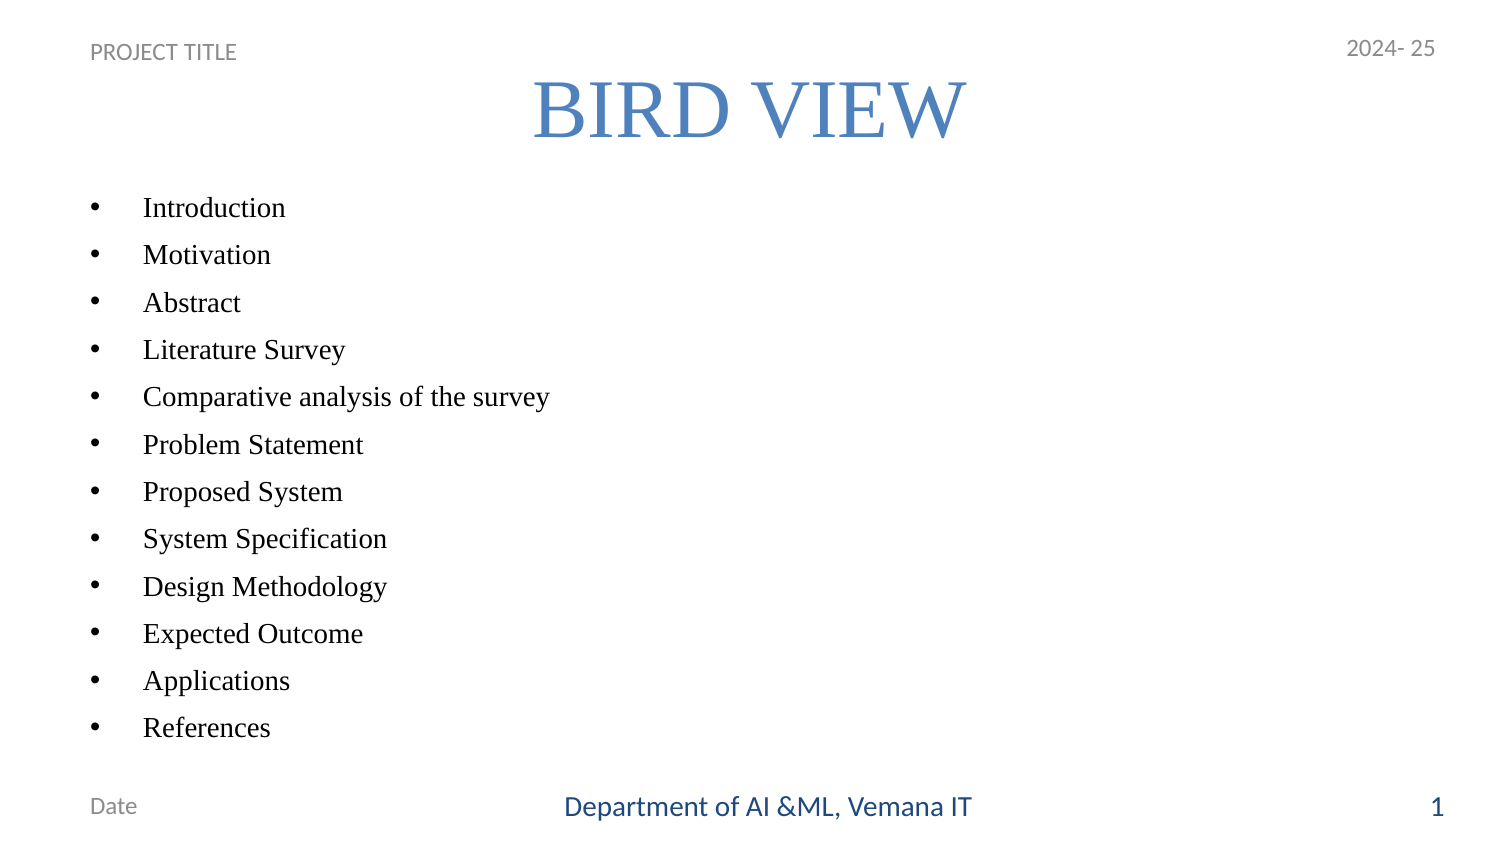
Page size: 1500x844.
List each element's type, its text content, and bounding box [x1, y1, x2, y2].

text_box PROJECT TITLE [74, 33, 538, 67]
footer Department of AI &ML, Vemana IT [512, 782, 988, 827]
slide_number Date [75, 782, 425, 827]
text_box 2024- 25 [1331, 17, 1494, 76]
list Introduction Motivation Abstract Literature Survey Comparative analysis of the survey Problem Statement Proposed System System Specification Design Methodology Expected Outcome Applications References [75, 174, 1425, 754]
title BIRD VIEW [75, 33, 1425, 174]
text_box 1 [1412, 782, 1460, 827]
